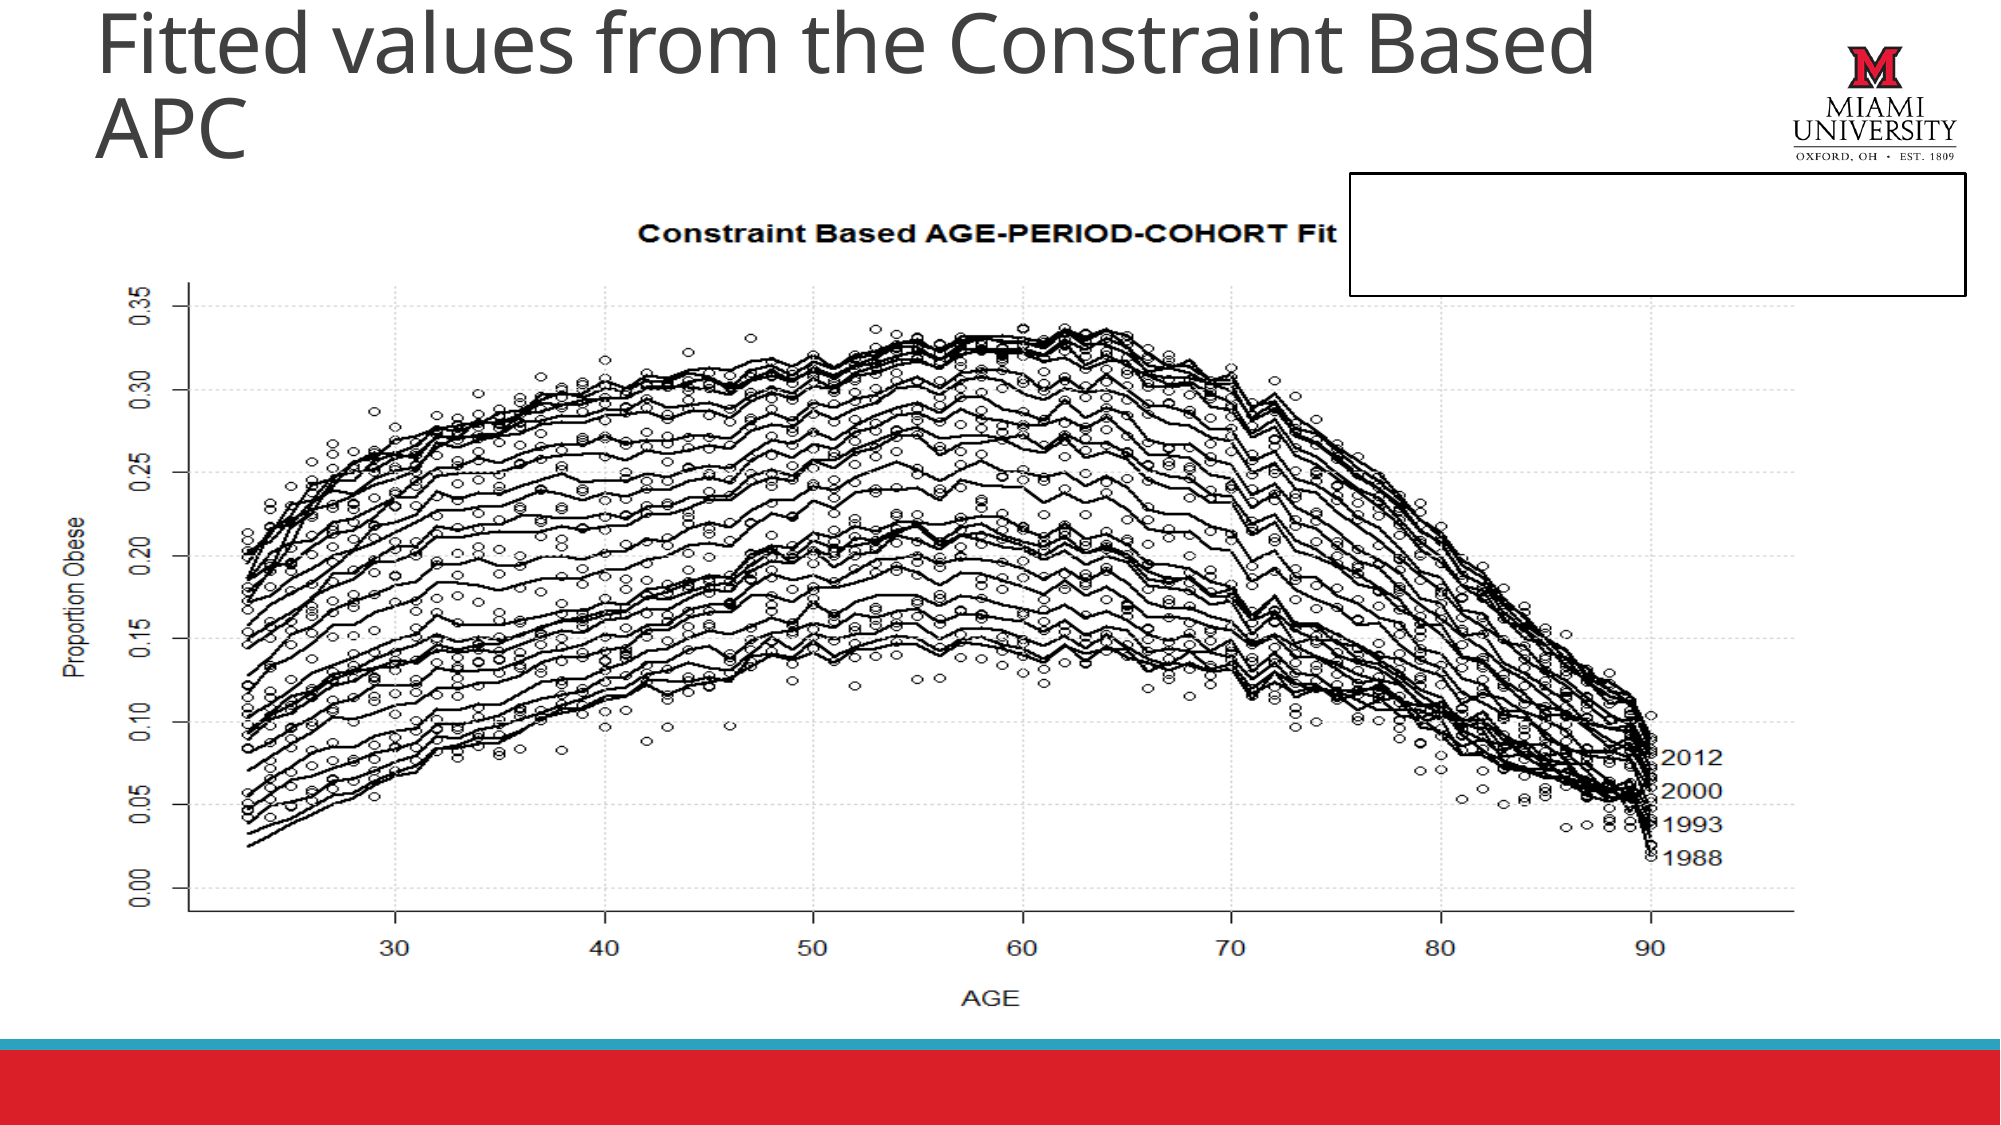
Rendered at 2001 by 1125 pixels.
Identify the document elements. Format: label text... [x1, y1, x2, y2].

title Fitted values from the Constraint Based APC [80, 47, 1725, 178]
picture [1784, 39, 1966, 167]
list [52, 182, 1864, 1038]
